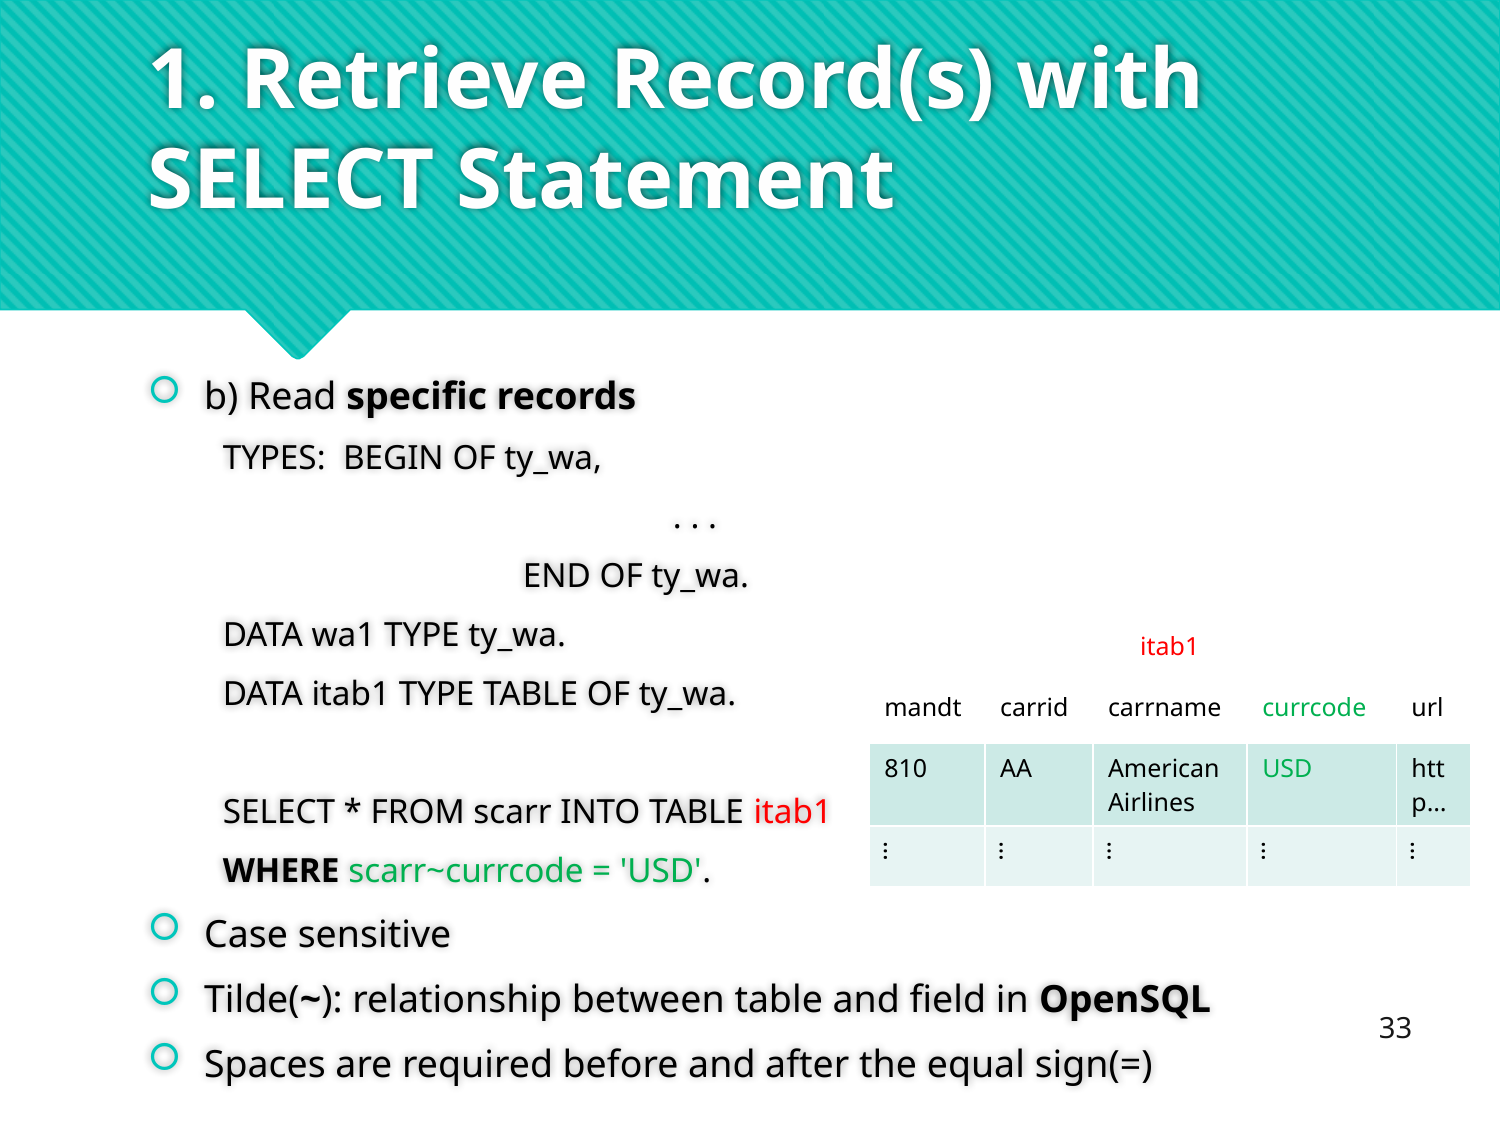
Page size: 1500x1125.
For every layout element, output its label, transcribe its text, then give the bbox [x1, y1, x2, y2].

slide_number 33 [1296, 970, 1428, 1051]
table_cell … [986, 827, 1092, 886]
table_cell … [870, 827, 984, 886]
title 1. Retrieve Record(s) with SELECT Statement [132, 73, 1368, 233]
table_cell AA [986, 744, 1092, 825]
table_cell mandt [870, 683, 984, 742]
table_cell American Airlines [1094, 744, 1246, 825]
table_cell USD [1248, 744, 1396, 825]
table_header itab1 [870, 622, 1470, 681]
table_cell currcode [1248, 683, 1396, 742]
table_cell 810 [870, 744, 984, 825]
table_cell url [1397, 683, 1470, 742]
table_cell http… [1397, 744, 1470, 825]
table_cell carrname [1094, 683, 1246, 742]
list b) Read specific records TYPES: BEGIN OF ty_wa, . . . END OF ty_wa. DATA wa1 TYPE ty_wa. DATA itab1 TYPE TABLE OF ty_wa. SELECT * FROM scarr INTO TABLE itab1 WHERE scarr~currcode = 'USD'. Case sensitive Tilde(~): relationship between table and field in OpenSQL Spaces are required before and after the equal sign(=) [132, 364, 1368, 1094]
table_cell carrid [986, 683, 1092, 742]
table_cell … [1094, 827, 1246, 886]
table_cell … [1397, 827, 1470, 886]
table_cell … [1248, 827, 1396, 886]
